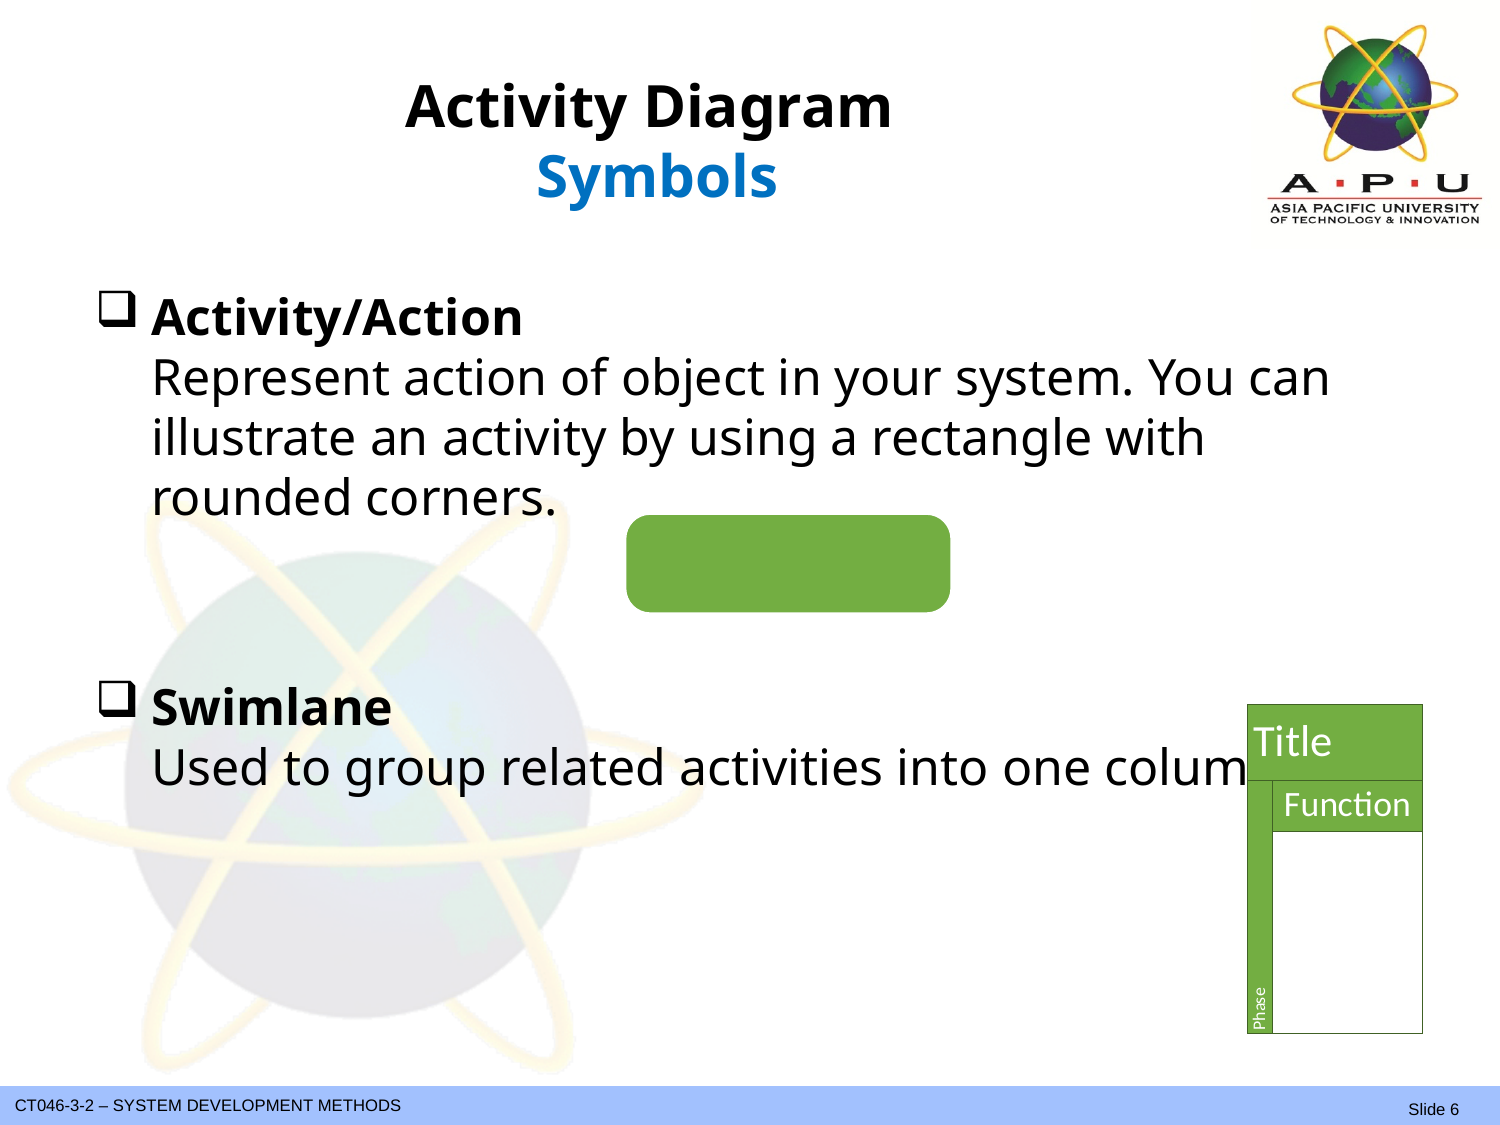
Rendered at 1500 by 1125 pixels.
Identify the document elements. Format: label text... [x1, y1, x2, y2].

picture [1251, 0, 1500, 249]
list Activity/Action Represent action of object in your system. You can illustrate an activity by using a rectangle with rounded corners. Swimlane Used to group related activities into one column [79, 278, 1431, 1022]
picture [1228, 699, 1431, 1041]
title Activity Diagram Symbols [79, 44, 1236, 233]
picture [620, 508, 953, 617]
